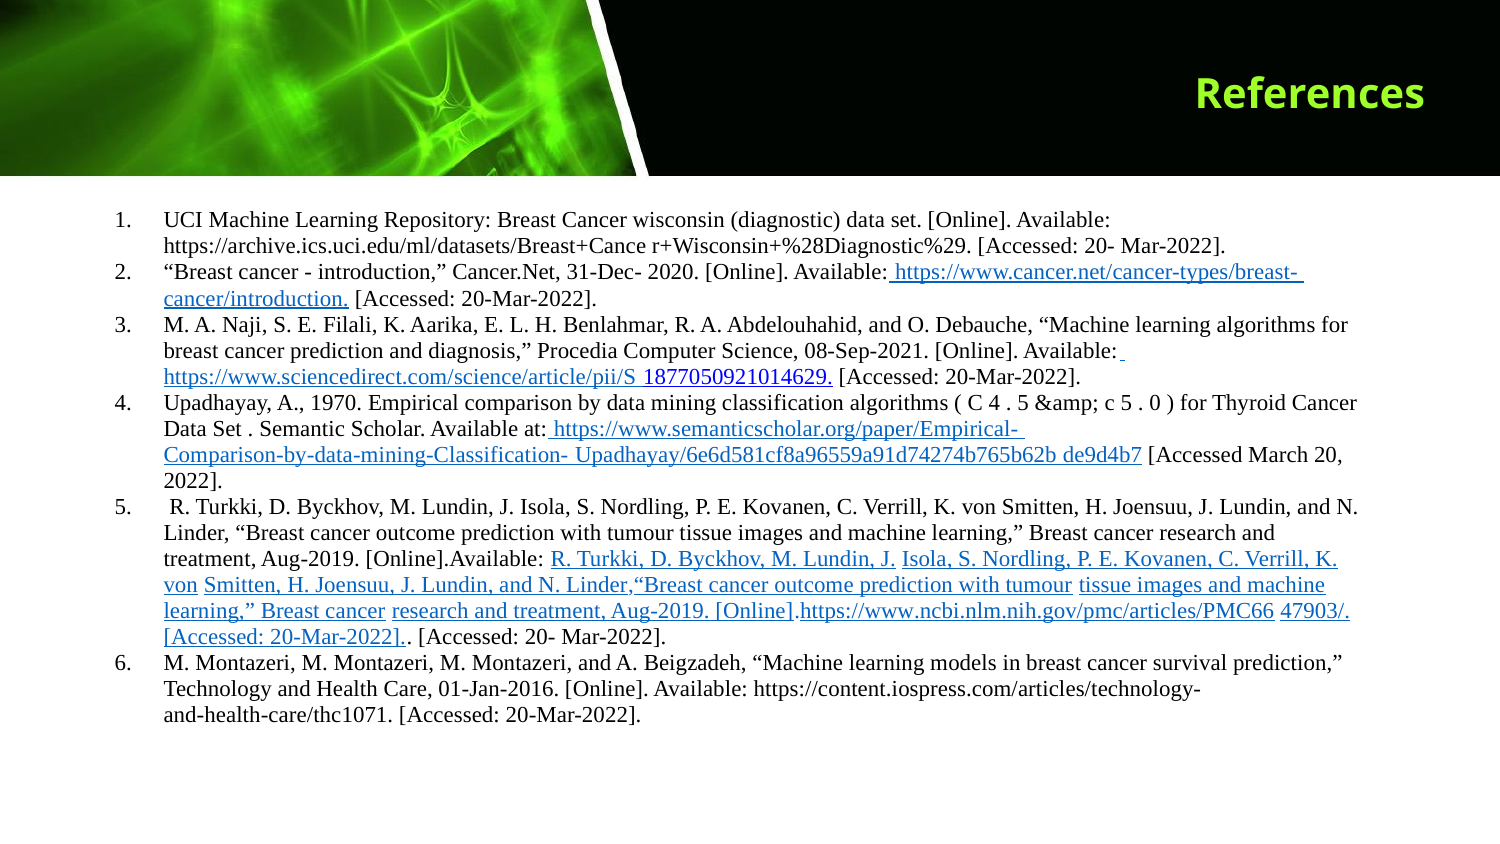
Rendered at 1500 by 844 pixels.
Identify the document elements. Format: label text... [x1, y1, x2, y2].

title References [85, 29, 1441, 155]
list UCI Machine Learning Repository: Breast Cancer wisconsin (diagnostic) data set. [Online]. Available: https://archive.ics.uci.edu/ml/datasets/Breast+Cance r+Wisconsin+%28Diagnostic%29. [Accessed: 20- Mar-2022]. “Breast cancer - introduction,” Cancer.Net, 31-Dec- 2020. [Online]. Available: https://www.cancer.net/cancer-types/breast- cancer/introduction. [Accessed: 20-Mar-2022]. M. A. Naji, S. E. Filali, K. Aarika, E. L. H. Benlahmar, R. A. Abdelouhahid, and O. Debauche, “Machine learning algorithms for breast cancer prediction and diagnosis,” Procedia Computer Science, 08-Sep-2021. [Online]. Available: https://www.sciencedirect.com/science/article/pii/S 1877050921014629. [Accessed: 20-Mar-2022]. Upadhayay, A., 1970. Empirical comparison by data mining classification algorithms ( C 4 . 5 &amp; c 5 . 0 ) for Thyroid Cancer Data Set . Semantic Scholar. Available at: https://www.semanticscholar.org/paper/Empirical- Comparison-by-data-mining-Classification- Upadhayay/6e6d581cf8a96559a91d74274b765b62b de9d4b7 [Accessed March 20, 2022]. R. Turkki, D. Byckhov, M. Lundin, J. Isola, S. Nordling, P. E. Kovanen, C. Verrill, K. von Smitten, H. Joensuu, J. Lundin, and N. Linder, “Breast cancer outcome prediction with tumour tissue images and machine learning,” Breast cancer research and treatment, Aug-2019. [Online].Available: R. Turkki, D. Byckhov, M. Lundin, J. Isola, S. Nordling, P. E. Kovanen, C. Verrill, K. von Smitten, H. Joensuu, J. Lundin, and N. Linder,“Breast cancer outcome prediction with tumour tissue images and machine learning,” Breast cancer research and treatment, Aug-2019. [Online].https://www.ncbi.nlm.nih.gov/pmc/articles/PMC66 47903/. [Accessed: 20-Mar-2022].. [Accessed: 20- Mar-2022]. M. Montazeri, M. Montazeri, M. Montazeri, and A. Beigzadeh, “Machine learning models in breast cancer survival prediction,” Technology and Health Care, 01-Jan-2016. [Online]. Available: https://content.iospress.com/articles/technology- and-health-care/thc1071. [Accessed: 20-Mar-2022]. [73, 199, 1427, 735]
picture [0, 0, 1500, 844]
